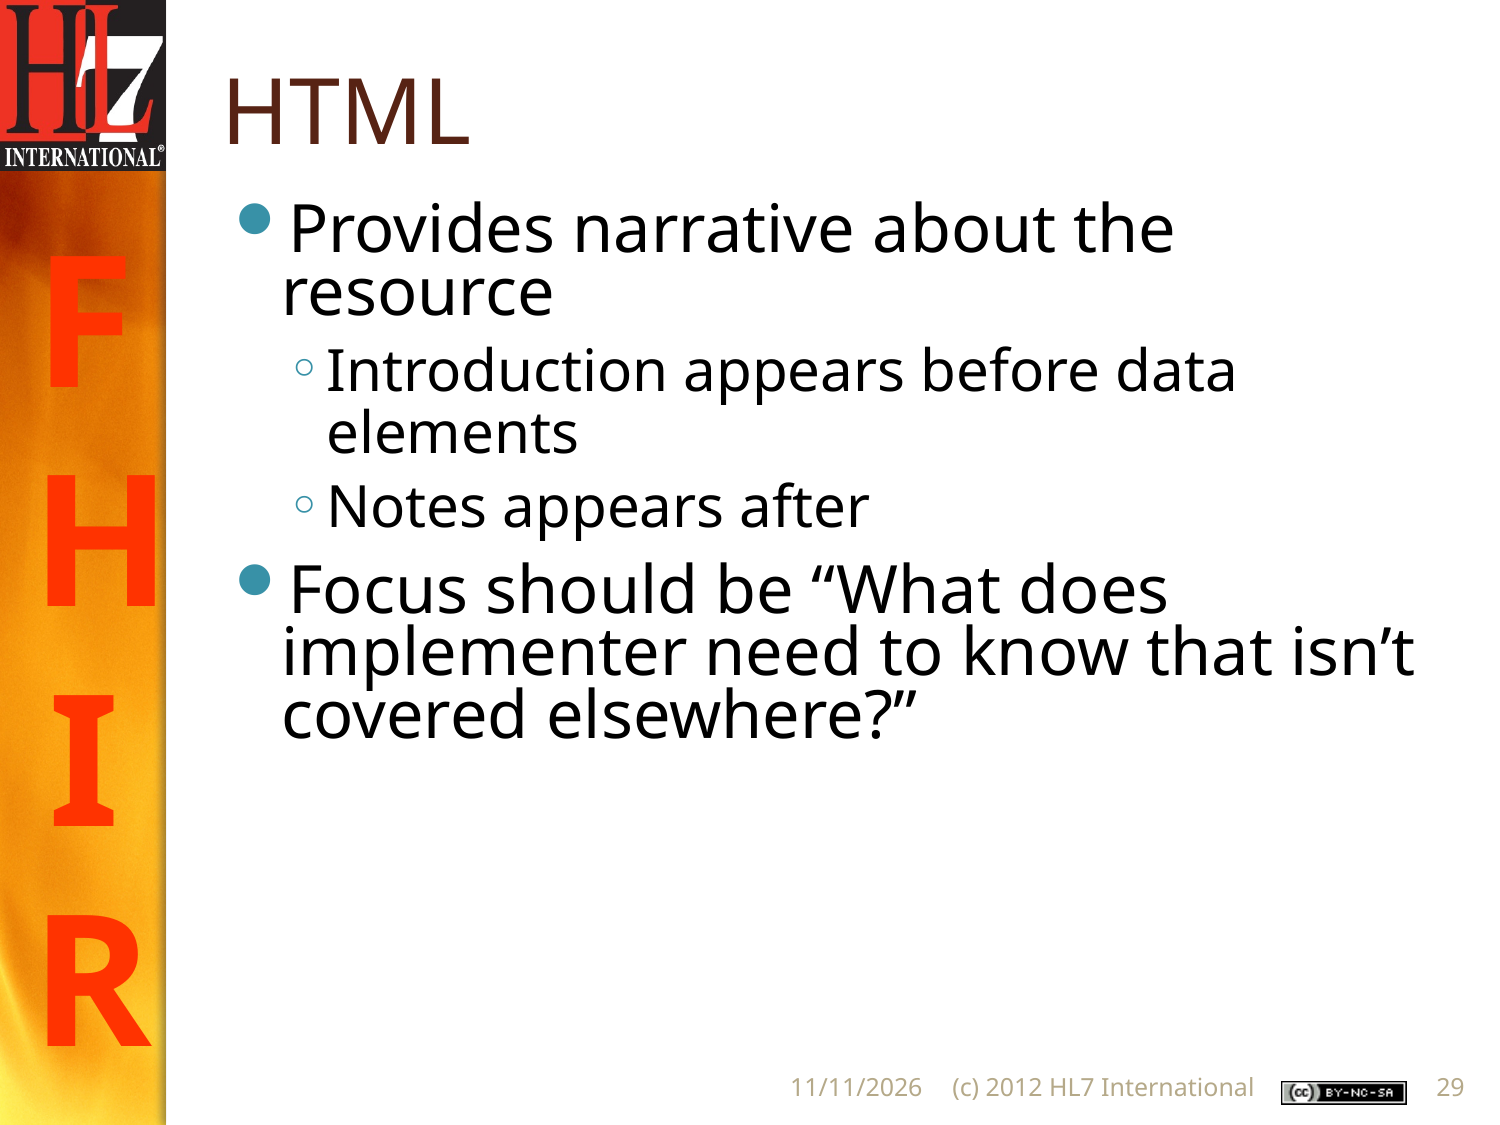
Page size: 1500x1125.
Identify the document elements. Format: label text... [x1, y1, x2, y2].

picture [0, 0, 166, 1125]
footer (c) 2012 HL7 International [937, 1070, 1413, 1113]
list Provides narrative about the resource Introduction appears before data elements Notes appears after Focus should be “What does implementer need to know that isn’t covered elsewhere?” [206, 196, 1466, 1059]
slide_number 29 [1413, 1070, 1488, 1113]
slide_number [587, 1070, 937, 1113]
title HTML [206, 30, 1466, 185]
